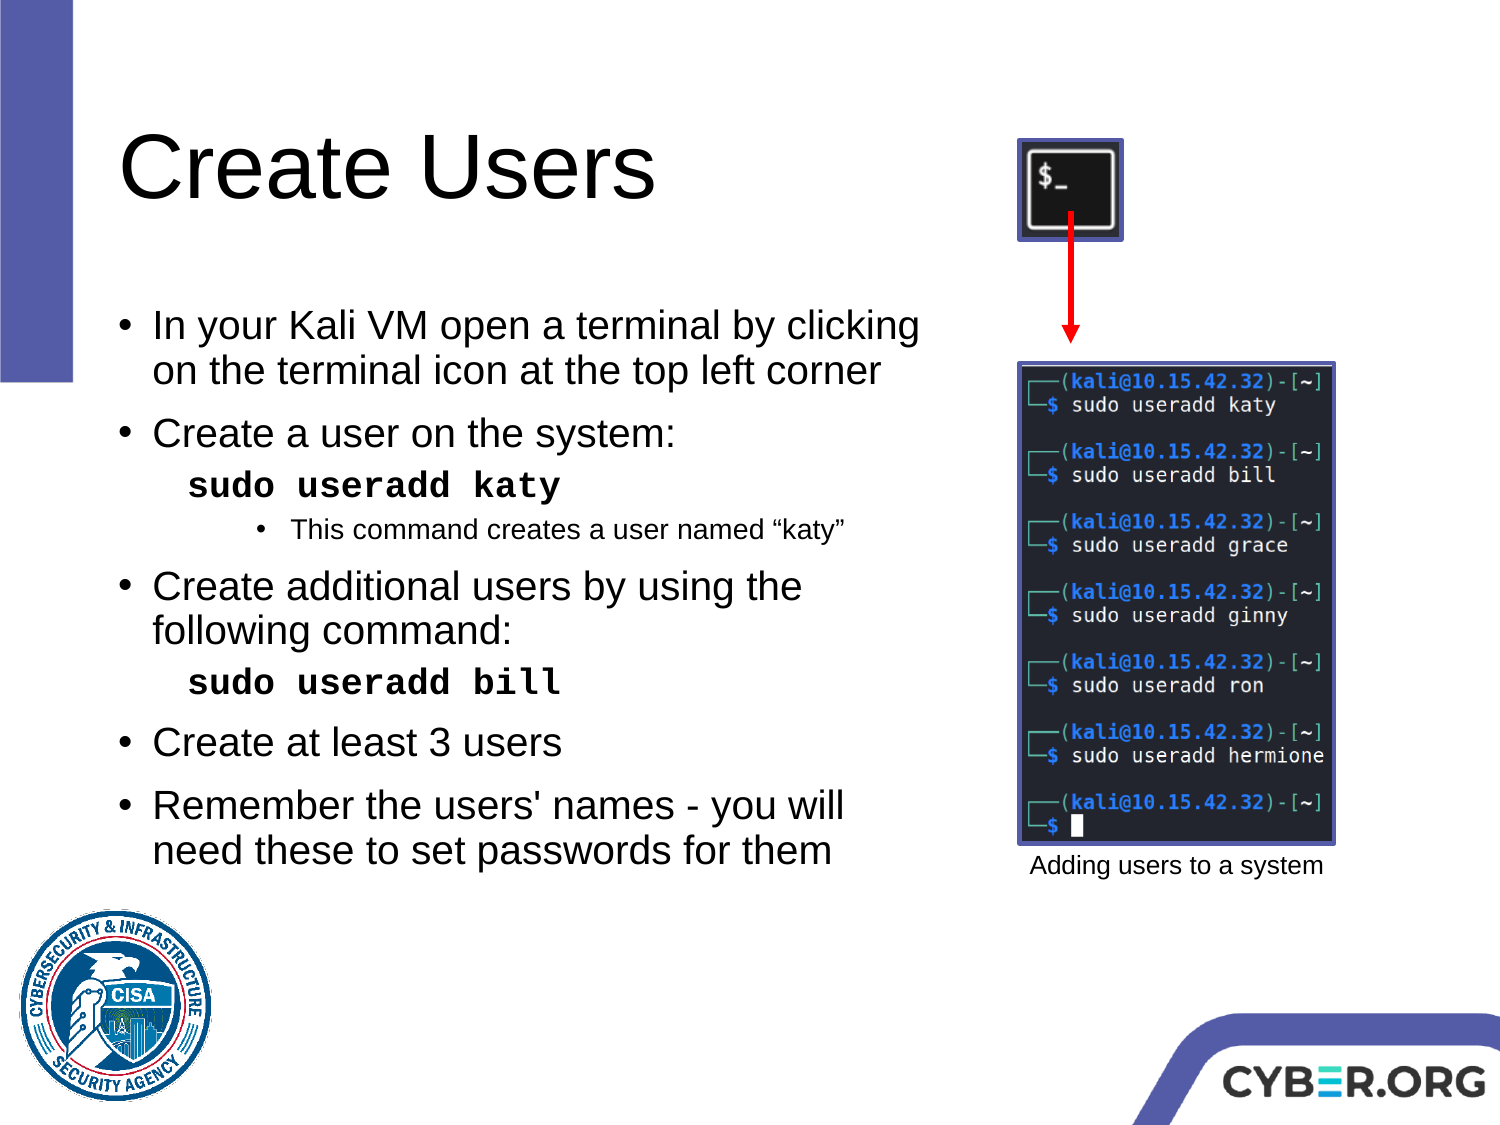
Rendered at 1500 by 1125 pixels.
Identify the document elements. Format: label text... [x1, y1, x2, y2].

picture [0, 0, 1500, 1125]
title Create Users [103, 59, 1397, 278]
list In your Kali VM open a terminal by clicking on the terminal icon at the top left corner Create a user on the system: sudo useradd katy This command creates a user named “katy” Create additional users by using the following command: sudo useradd bill Create at least 3 users Remember the users' names - you will need these to set passwords for them [103, 297, 947, 904]
text_box Adding users to a system [968, 840, 1385, 888]
